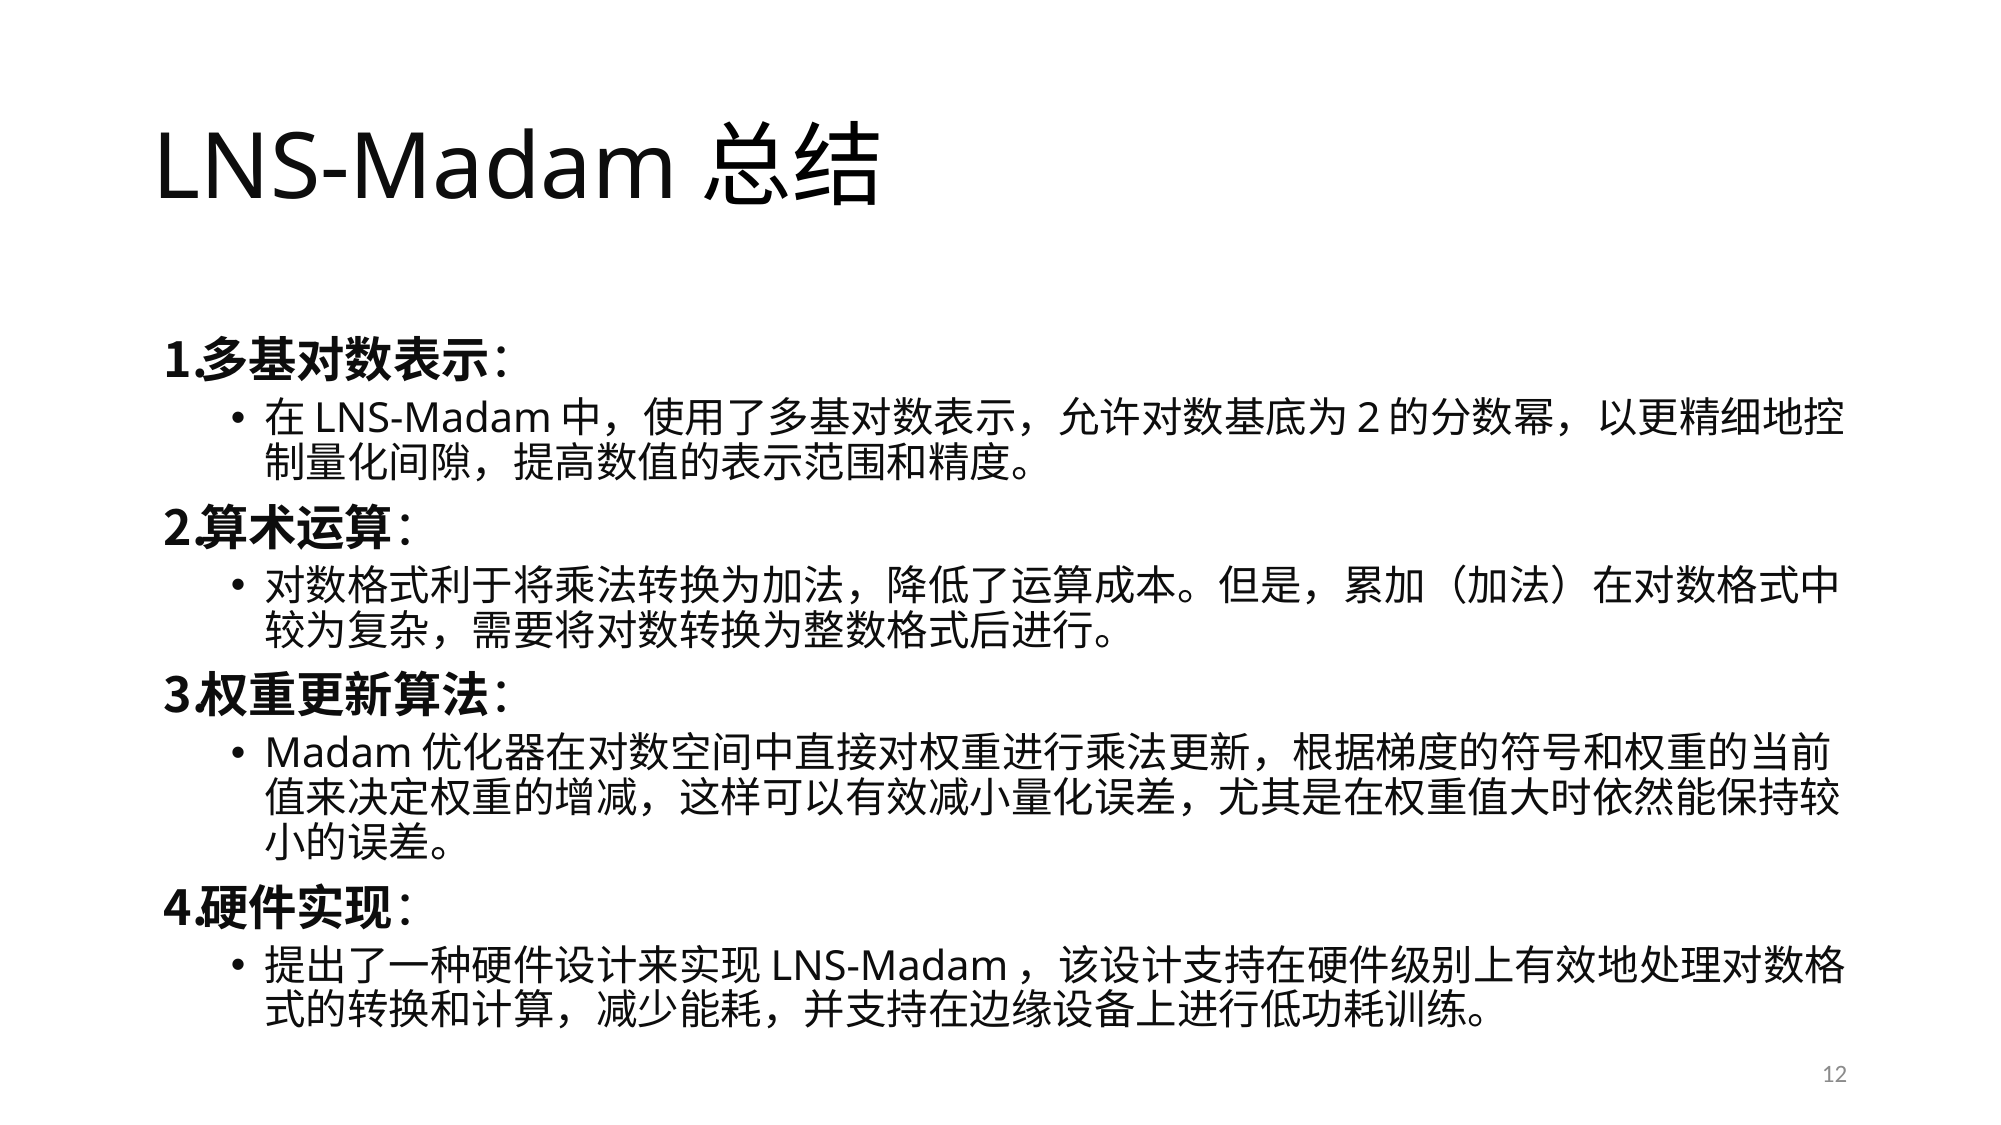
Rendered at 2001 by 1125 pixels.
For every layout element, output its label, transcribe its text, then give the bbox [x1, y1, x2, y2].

list 多基对数表示： 在LNS-Madam中，使用了多基对数表示，允许对数基底为2的分数幂，以更精细地控制量化间隙，提高数值的表示范围和精度。 算术运算： 对数格式利于将乘法转换为加法，降低了运算成本。但是，累加（加法）在对数格式中较为复杂，需要将对数转换为整数格式后进行。 权重更新算法： Madam优化器在对数空间中直接对权重进行乘法更新，根据梯度的符号和权重的当前值来决定权重的增减，这样可以有效减小量化误差，尤其是在权重值大时依然能保持较小的误差。 硬件实现： 提出了一种硬件设计来实现LNS-Madam，该设计支持在硬件级别上有效地处理对数格式的转换和计算，减少能耗，并支持在边缘设备上进行低功耗训练。 [148, 328, 1874, 1043]
slide_number 12 [1412, 1042, 1863, 1103]
title LNS-Madam总结 [137, 59, 1863, 278]
